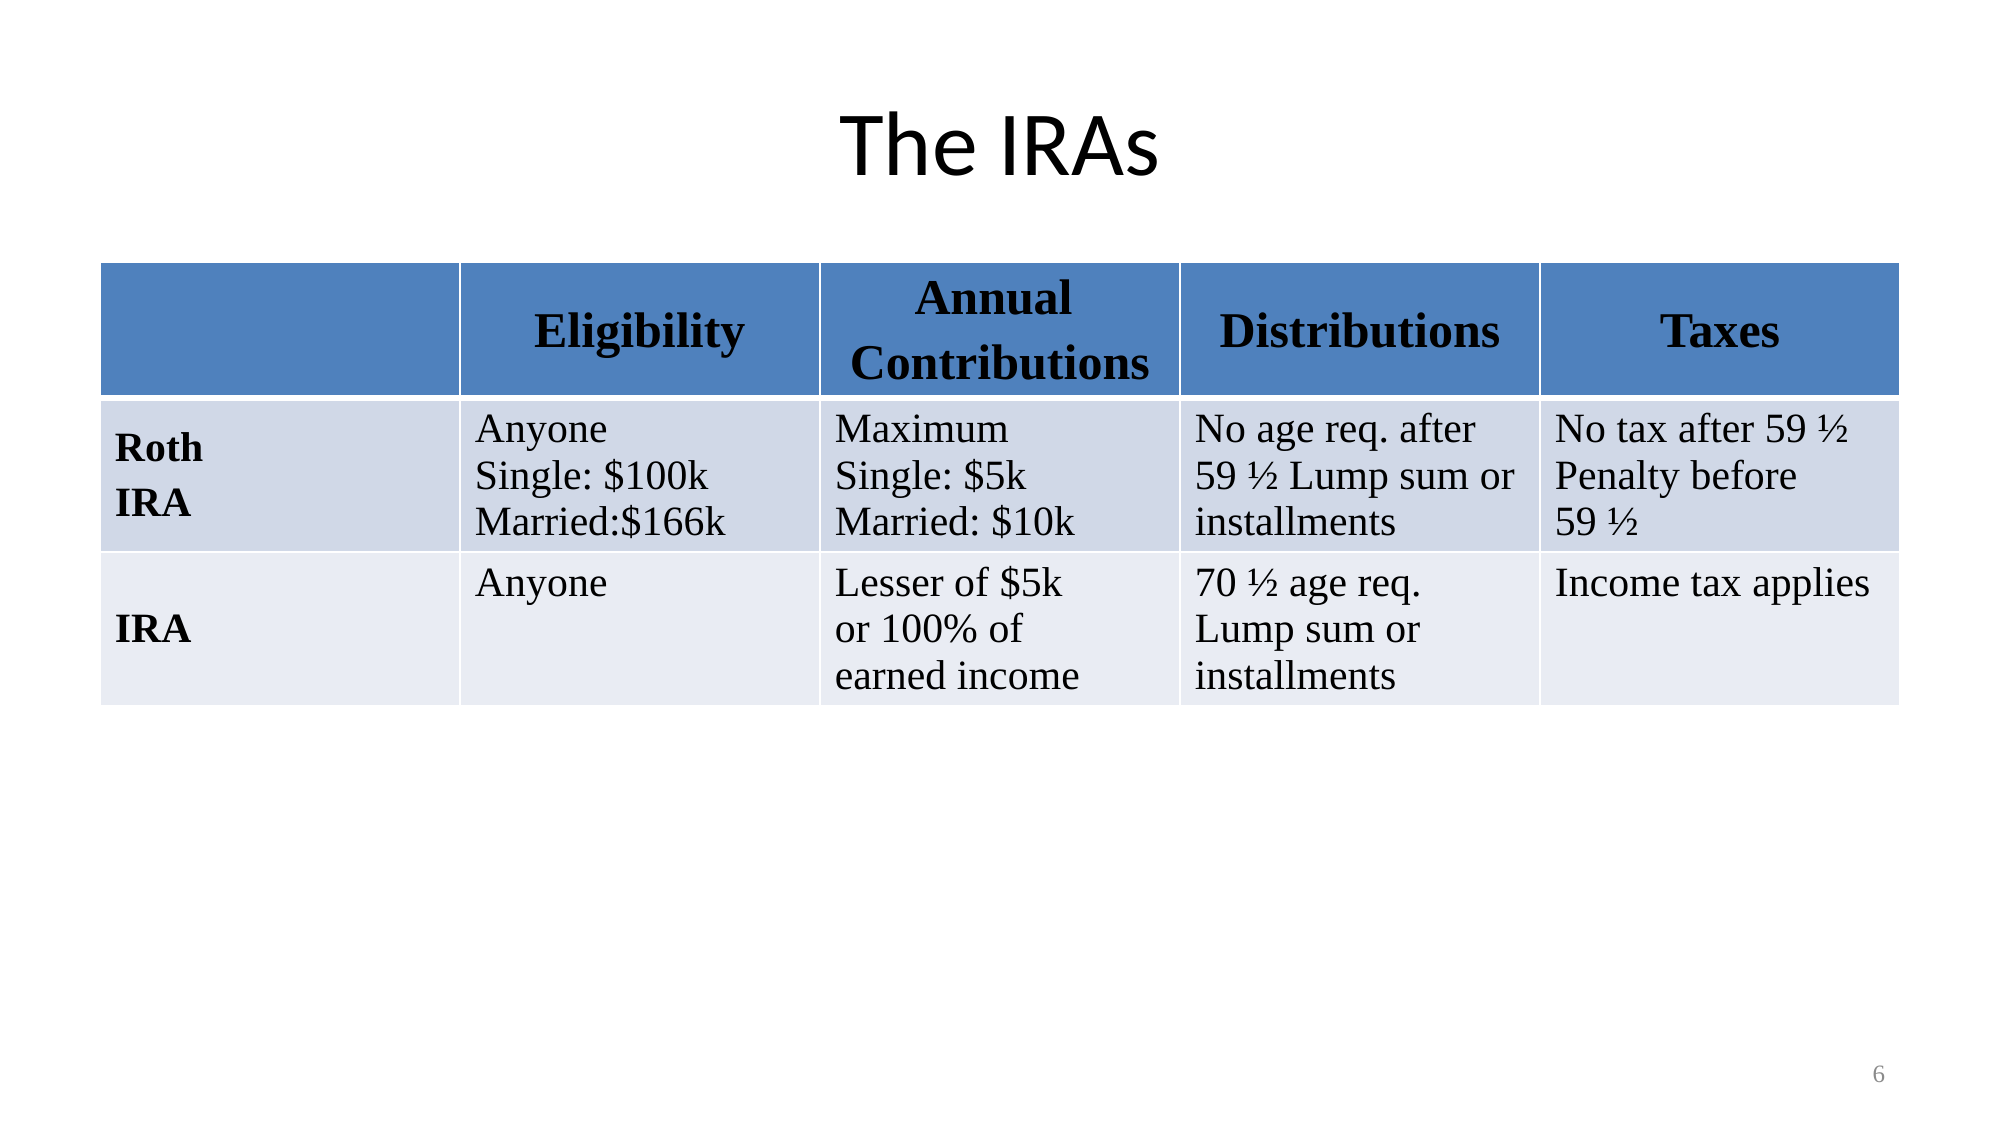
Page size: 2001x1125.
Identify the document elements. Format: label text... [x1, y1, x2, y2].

table_cell Maximum Single: $5k Married: $10k [821, 401, 1179, 551]
table_cell Anyone [461, 553, 819, 705]
table_cell Anyone Single: $100k Married:$166k [461, 401, 819, 551]
title The IRAs [99, 45, 1900, 233]
table_header Taxes [1541, 263, 1899, 395]
table_cell 70 ½ age req. Lump sum or installments [1181, 553, 1539, 705]
table_header [101, 263, 459, 395]
table_header Annual Contributions [821, 263, 1179, 395]
table_cell Roth IRA [101, 401, 459, 551]
table_cell Lesser of $5k or 100% of earned income [821, 553, 1179, 705]
table_cell IRA [101, 553, 459, 705]
table_header Eligibility [461, 263, 819, 395]
table_header Distributions [1181, 263, 1539, 395]
table_cell No age req. after 59 ½ Lump sum or installments [1181, 401, 1539, 551]
slide_number 6 [1433, 1042, 1900, 1103]
table_cell Income tax applies [1541, 553, 1899, 705]
table_cell No tax after 59 ½ Penalty before 59 ½ [1541, 401, 1899, 551]
